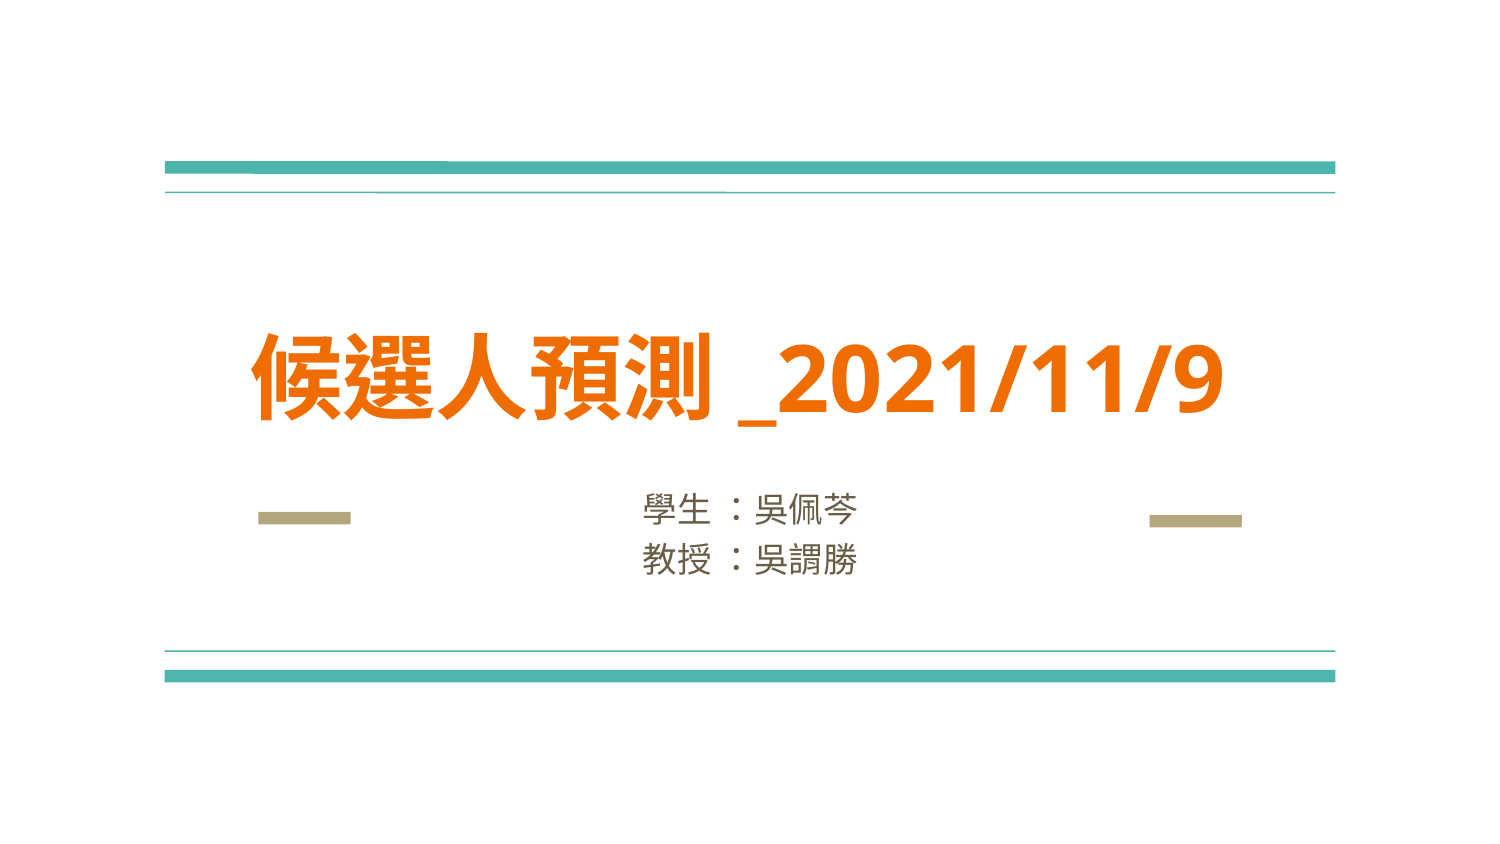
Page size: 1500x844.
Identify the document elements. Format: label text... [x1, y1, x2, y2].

text_box 候選人預測_2021/11/9 [164, 287, 1336, 455]
text_box 學生 ：吳佩芩 教授 ：吳謂勝 [350, 467, 1150, 598]
